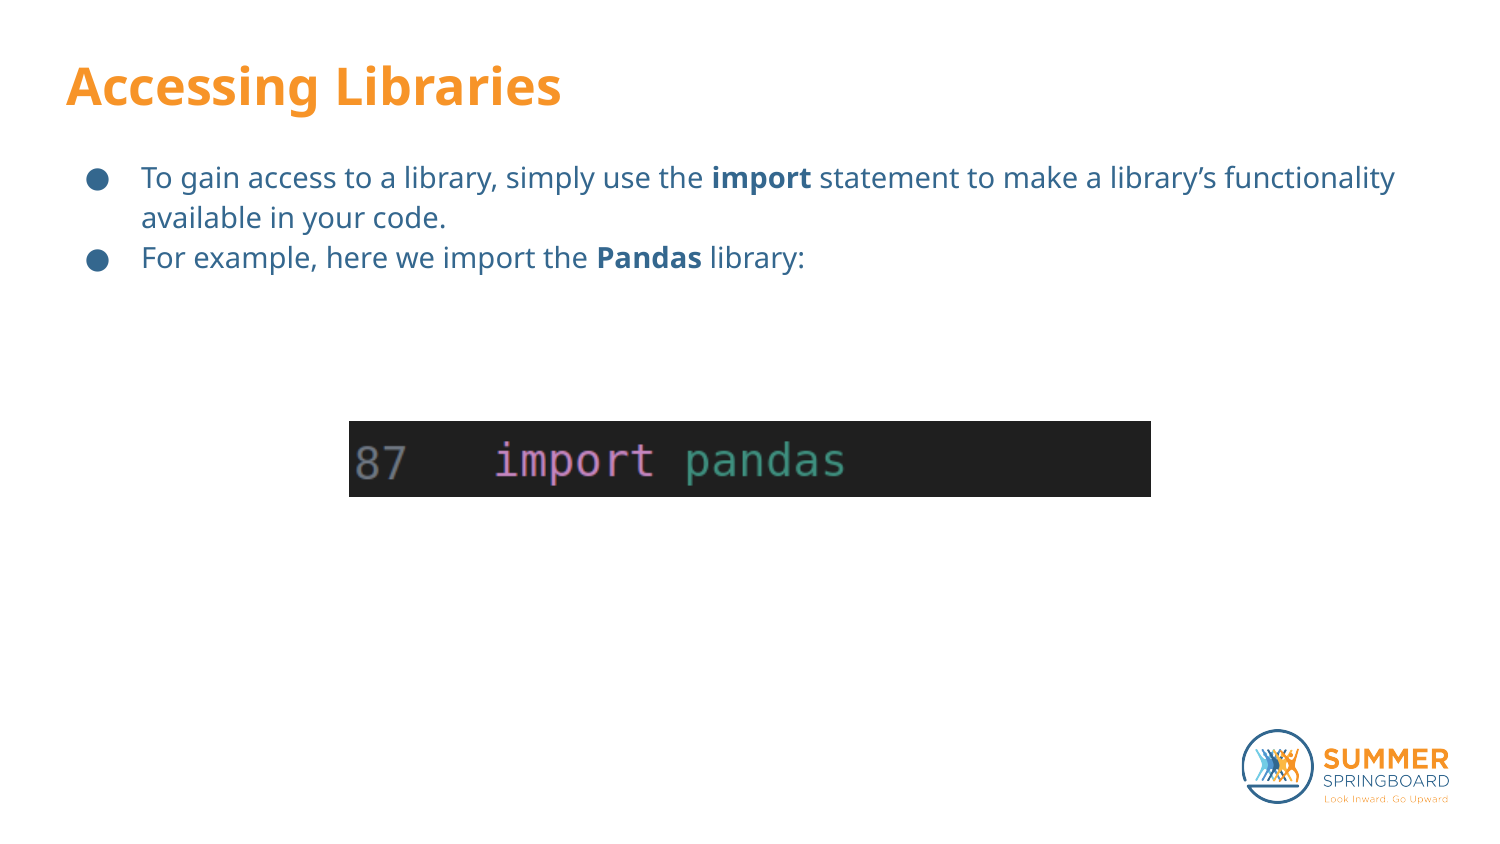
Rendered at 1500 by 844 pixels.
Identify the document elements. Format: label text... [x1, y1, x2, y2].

list To gain access to a library, simply use the import statement to make a library’s functionality available in your code. For example, here we import the Pandas library: [51, 139, 1449, 714]
picture [1241, 729, 1449, 804]
picture [348, 421, 1151, 498]
title Accessing Libraries [51, 26, 1449, 139]
